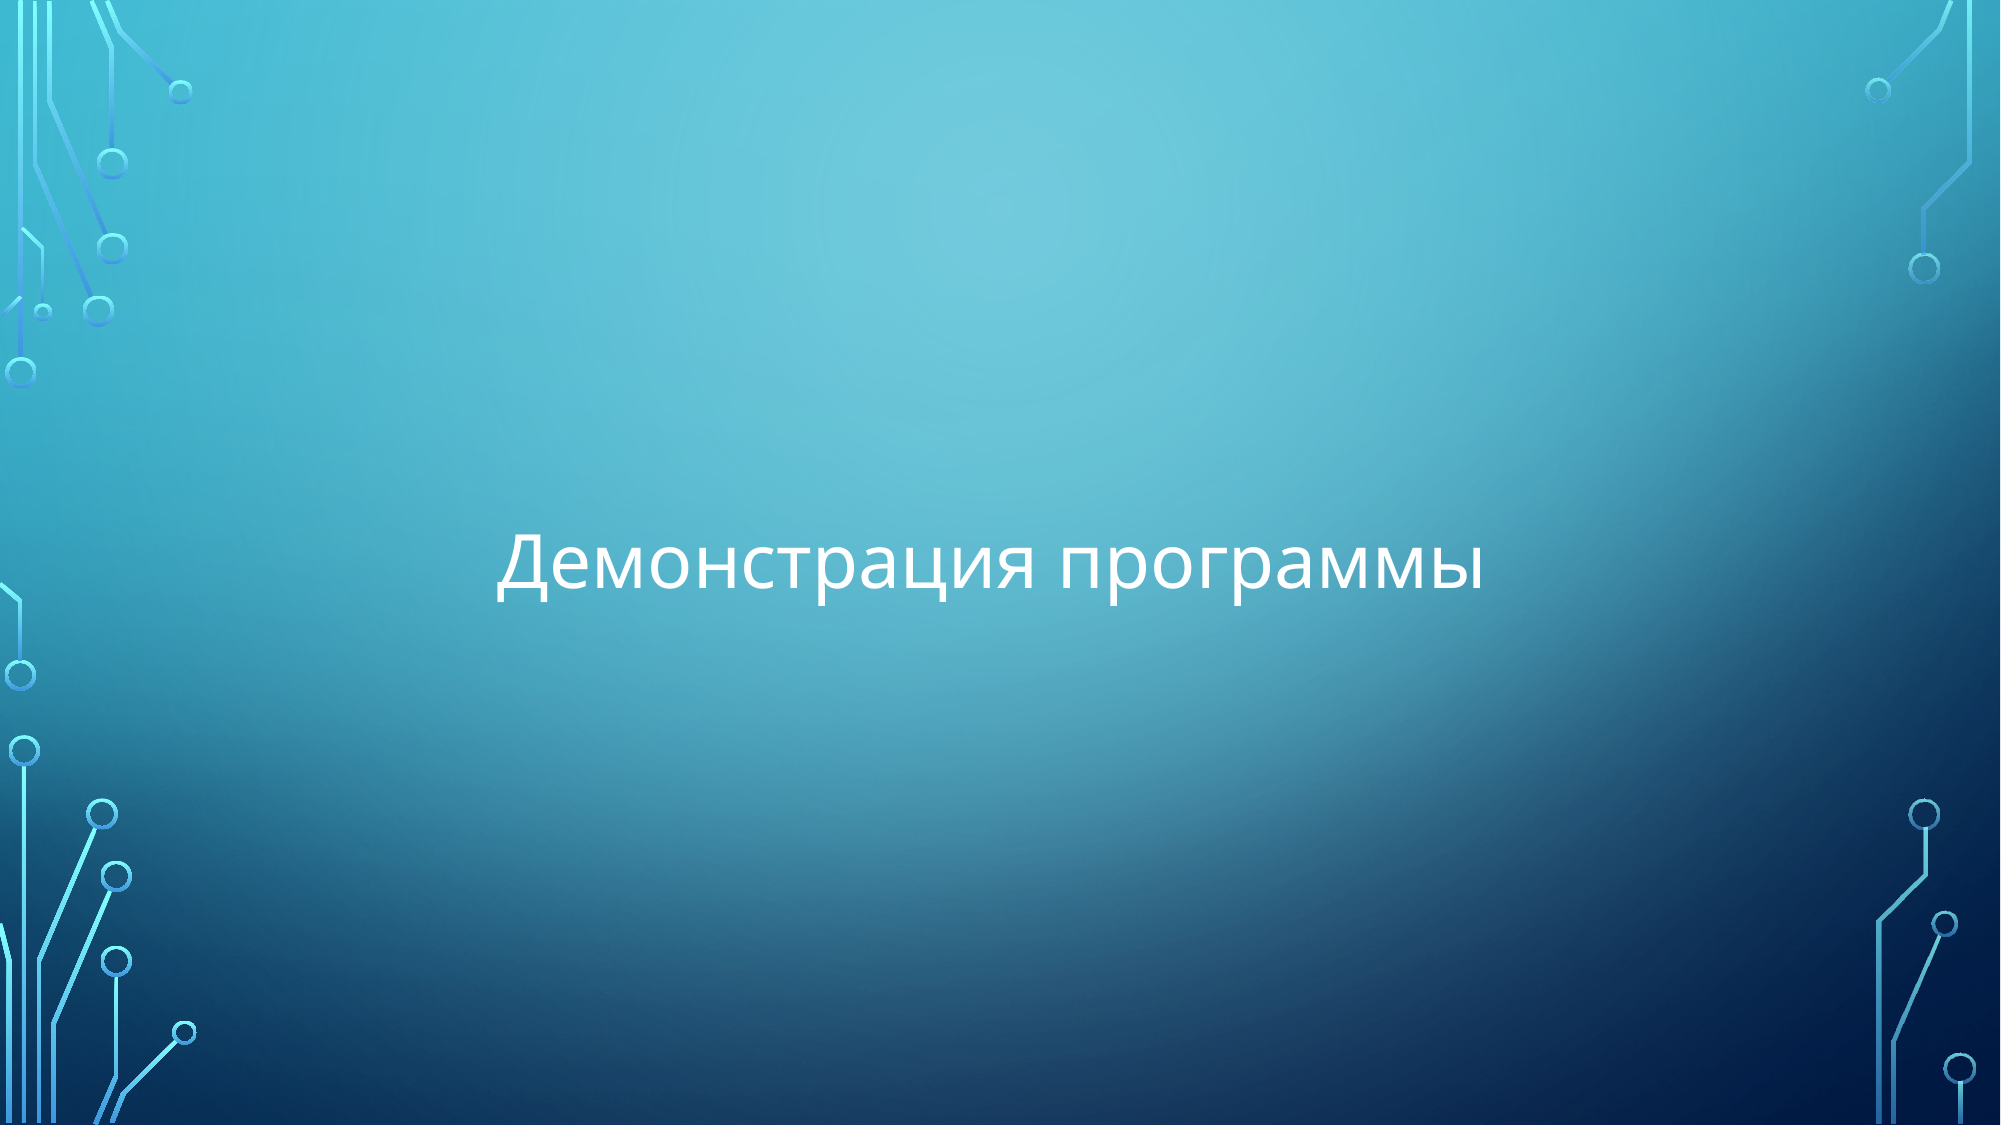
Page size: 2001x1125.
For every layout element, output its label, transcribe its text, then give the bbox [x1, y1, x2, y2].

title Демонстрация программы [180, 28, 1806, 1101]
